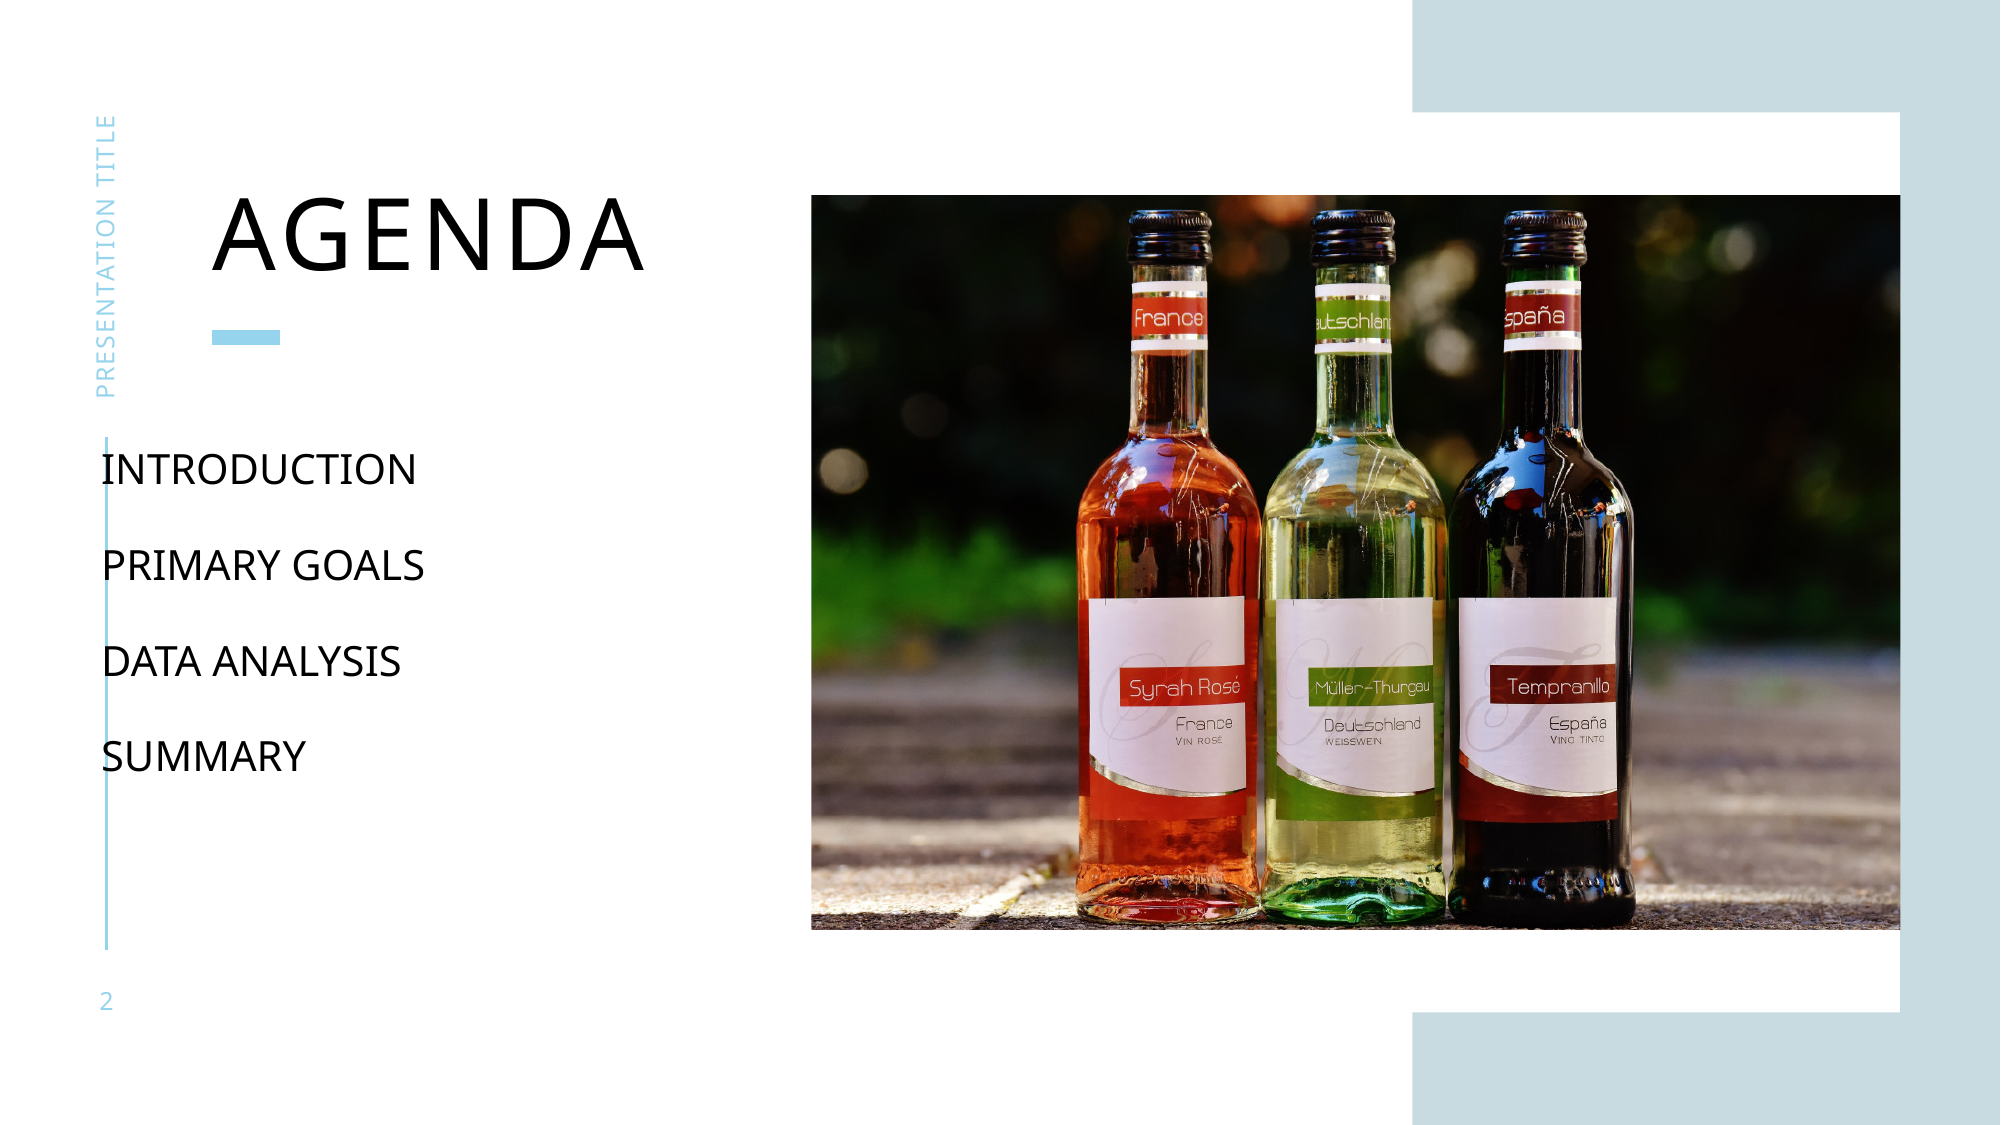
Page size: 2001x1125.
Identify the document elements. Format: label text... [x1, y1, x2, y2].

slide_number 2 [68, 987, 144, 1018]
footer presentation title [90, 107, 122, 400]
picture [811, 194, 1901, 930]
list Introduction Primary goals DATA ANALYSIS Summary [101, 417, 693, 930]
title Agenda [212, 184, 850, 275]
